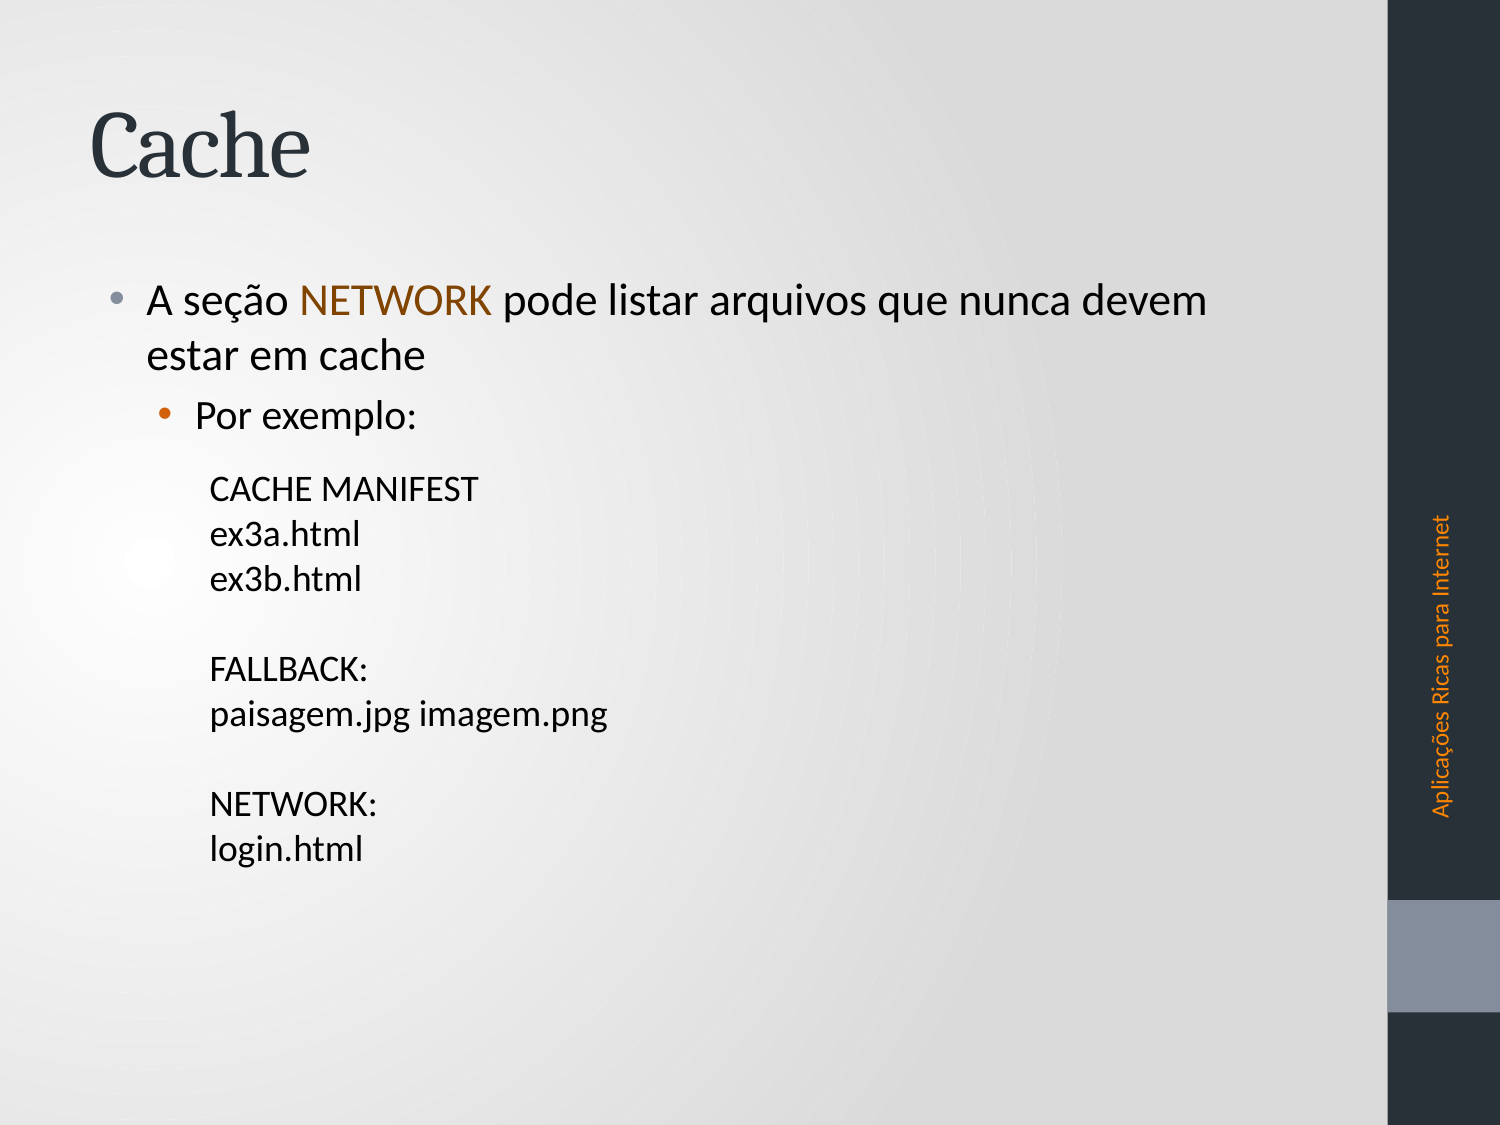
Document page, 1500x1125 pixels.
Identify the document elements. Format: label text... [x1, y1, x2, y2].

list A seção NETWORK pode listar arquivos que nunca devem estar em cache Por exemplo: [75, 262, 1325, 1050]
text_box CACHE MANIFEST ex3a.html ex3b.html FALLBACK: paisagem.jpg imagem.png NETWORK: login.html [194, 456, 945, 876]
footer Aplicações Ricas para Internet [1408, 500, 1469, 889]
title Cache [75, 45, 1325, 233]
